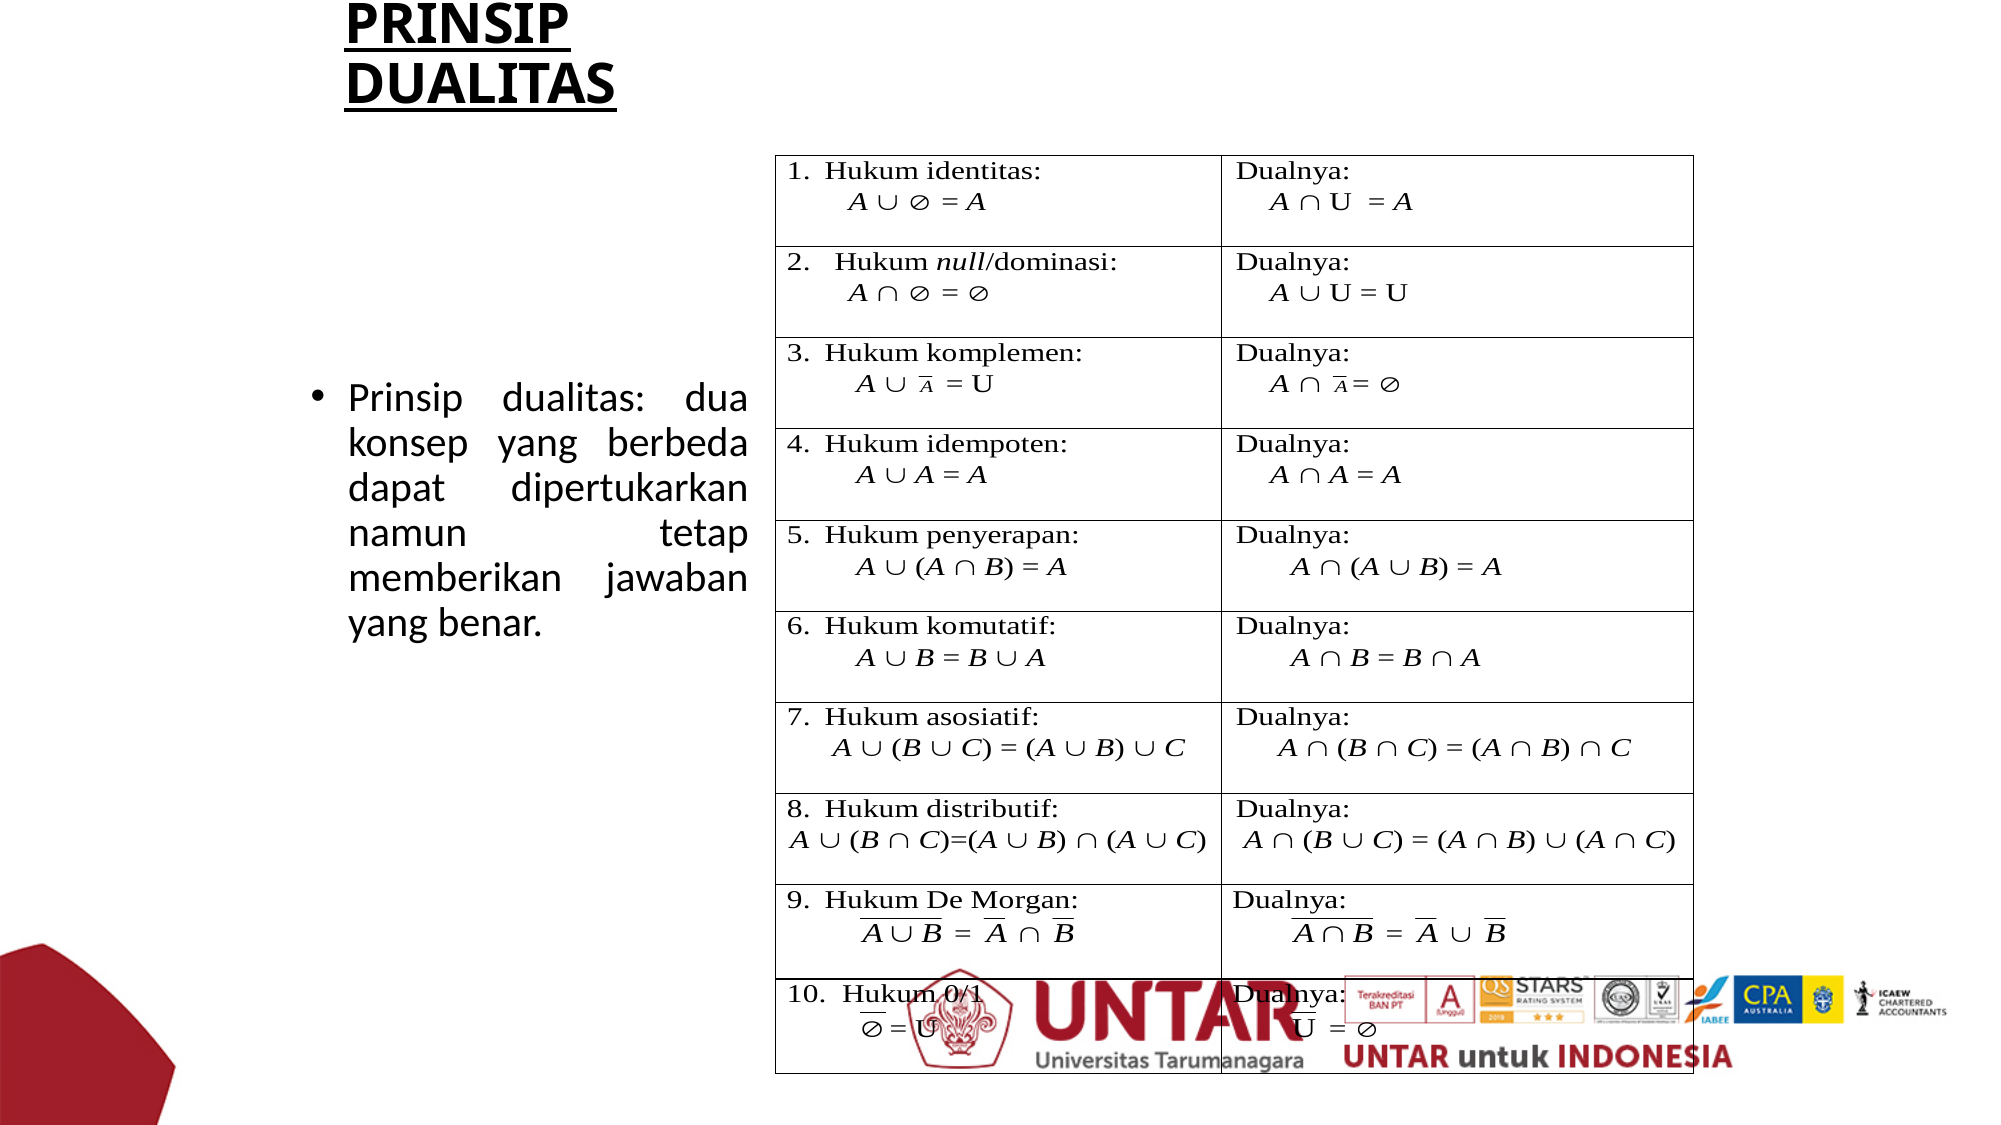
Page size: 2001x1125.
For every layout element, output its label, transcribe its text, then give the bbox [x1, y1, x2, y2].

slide_number 14 [1412, 1042, 1863, 1103]
title PRINSIP DUALITAS [329, 0, 838, 124]
list Prinsip dualitas: dua konsep yang berbeda dapat dipertukarkan namun tetap memberikan jawaban yang benar. [291, 367, 763, 1071]
picture [0, 0, 2001, 1125]
